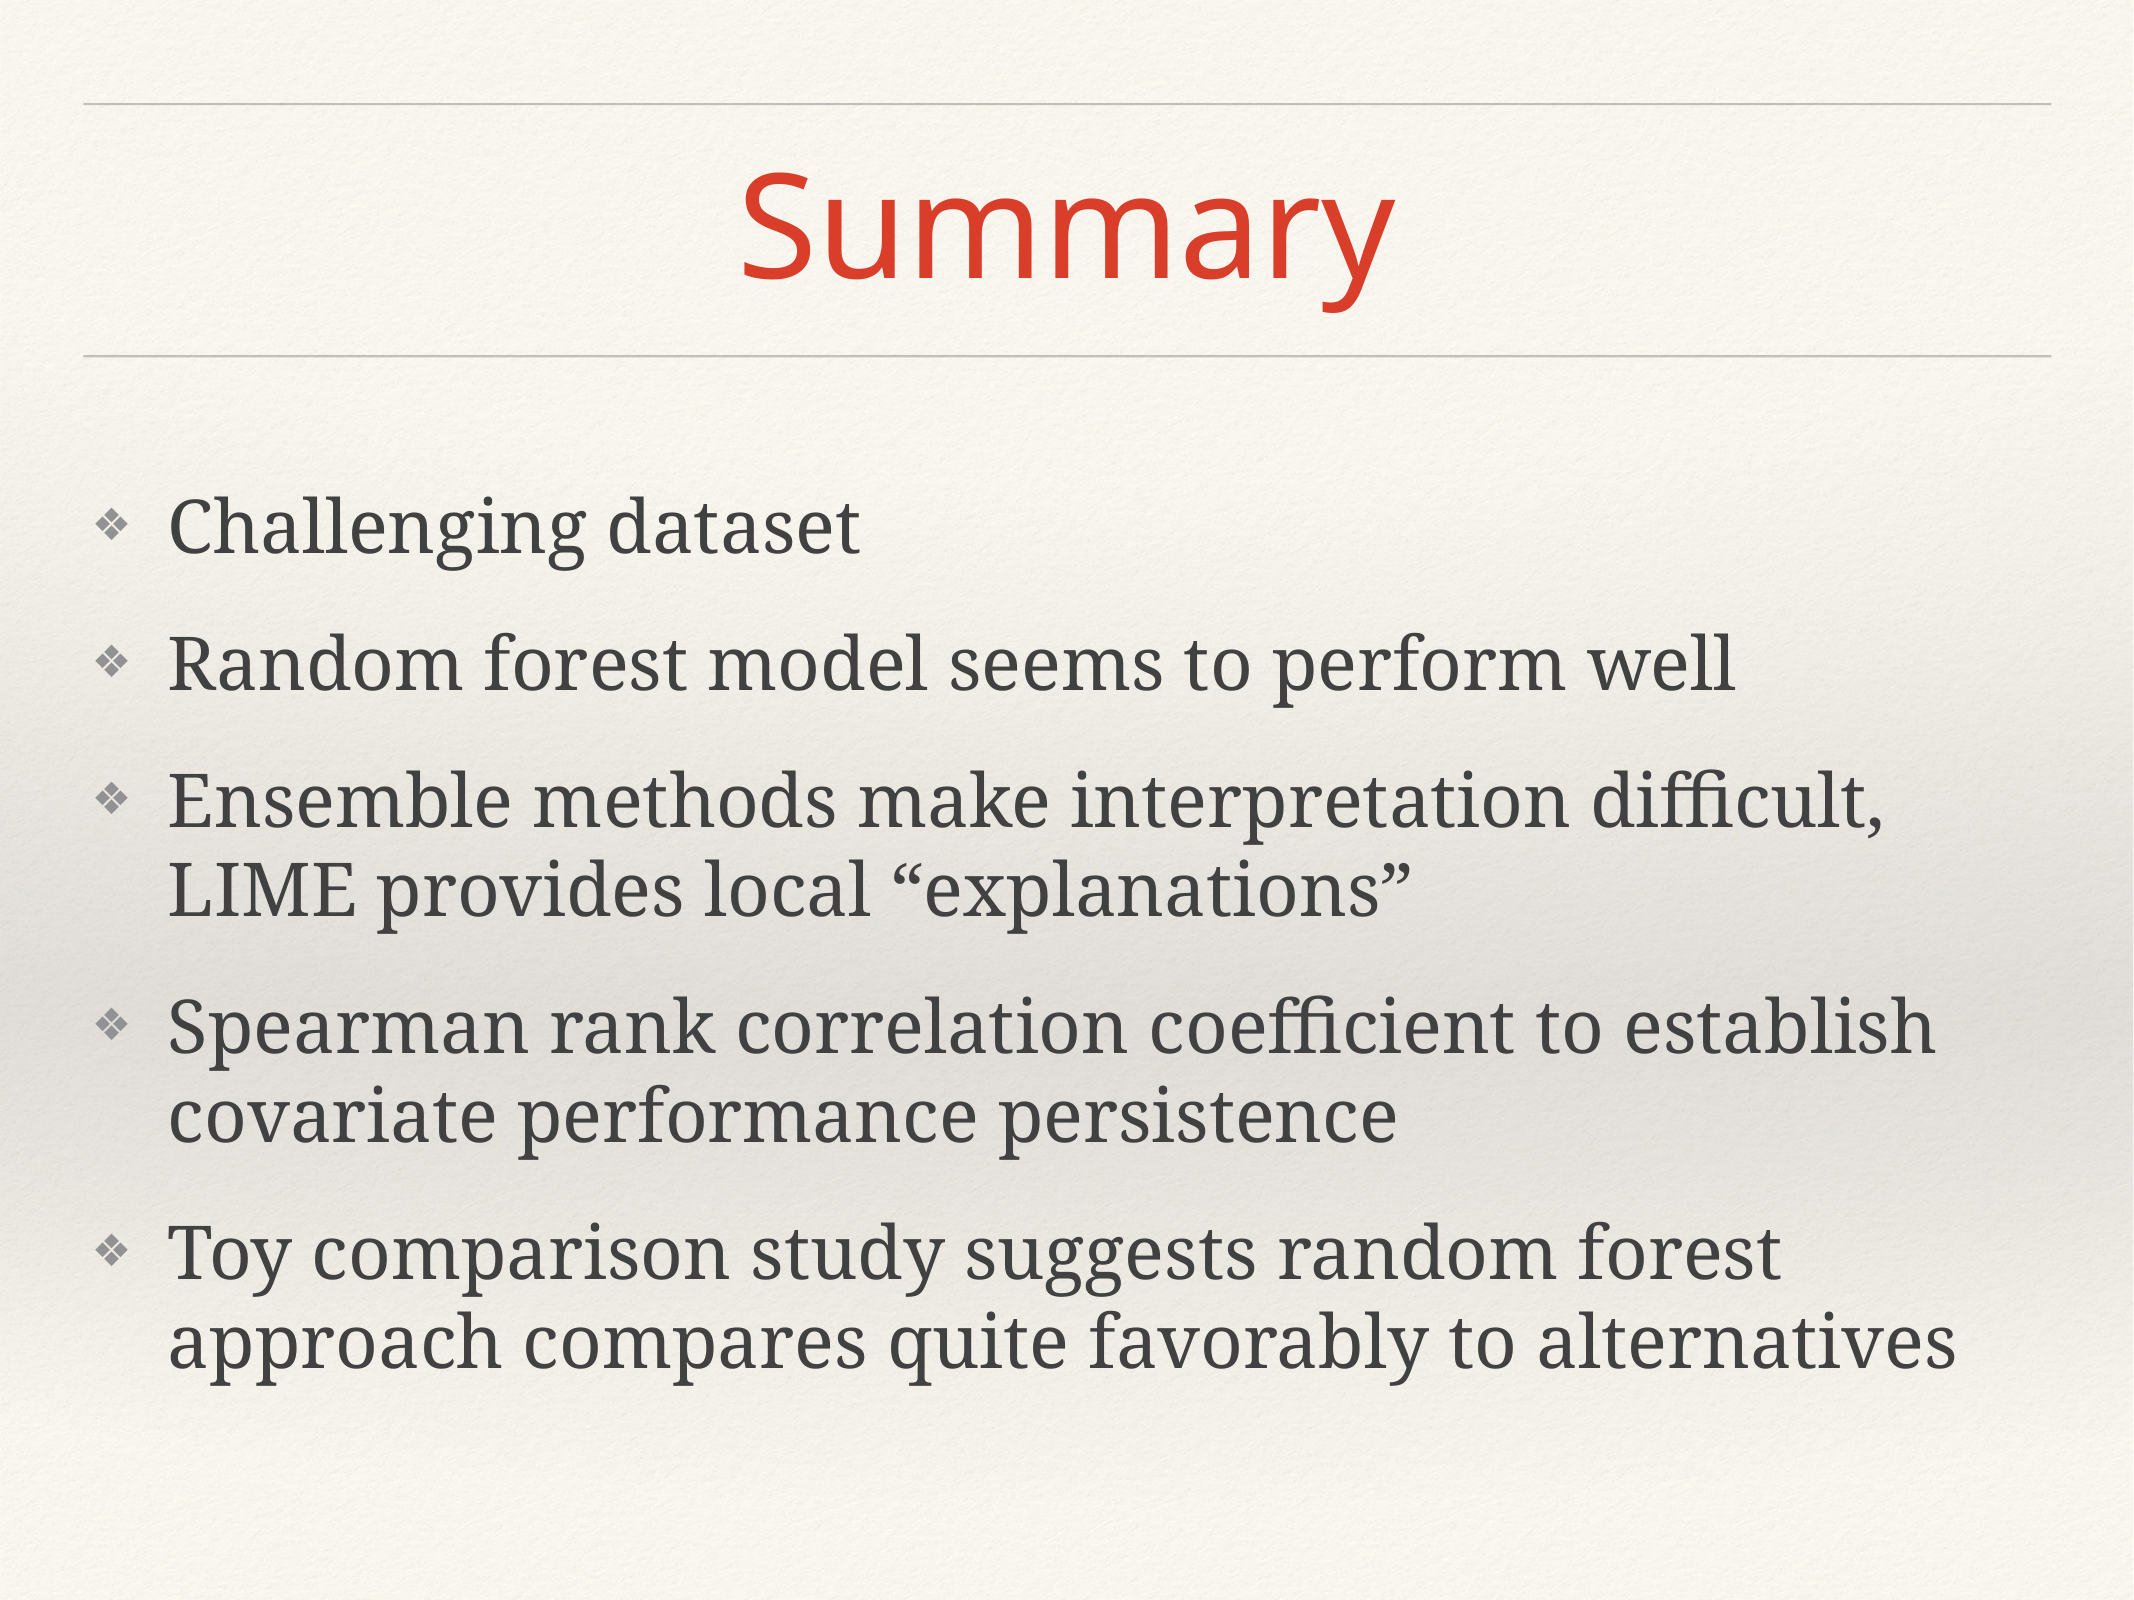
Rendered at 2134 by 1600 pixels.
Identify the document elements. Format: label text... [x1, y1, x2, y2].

list Challenging dataset Random forest model seems to perform well Ensemble methods make interpretation difficult, LIME provides local “explanations” Spearman rank correlation coefficient to establish covariate performance persistence Toy comparison study suggests random forest approach compares quite favorably to alternatives [82, 430, 2051, 1432]
picture [0, 0, 2134, 1600]
title Summary [82, 130, 2051, 332]
